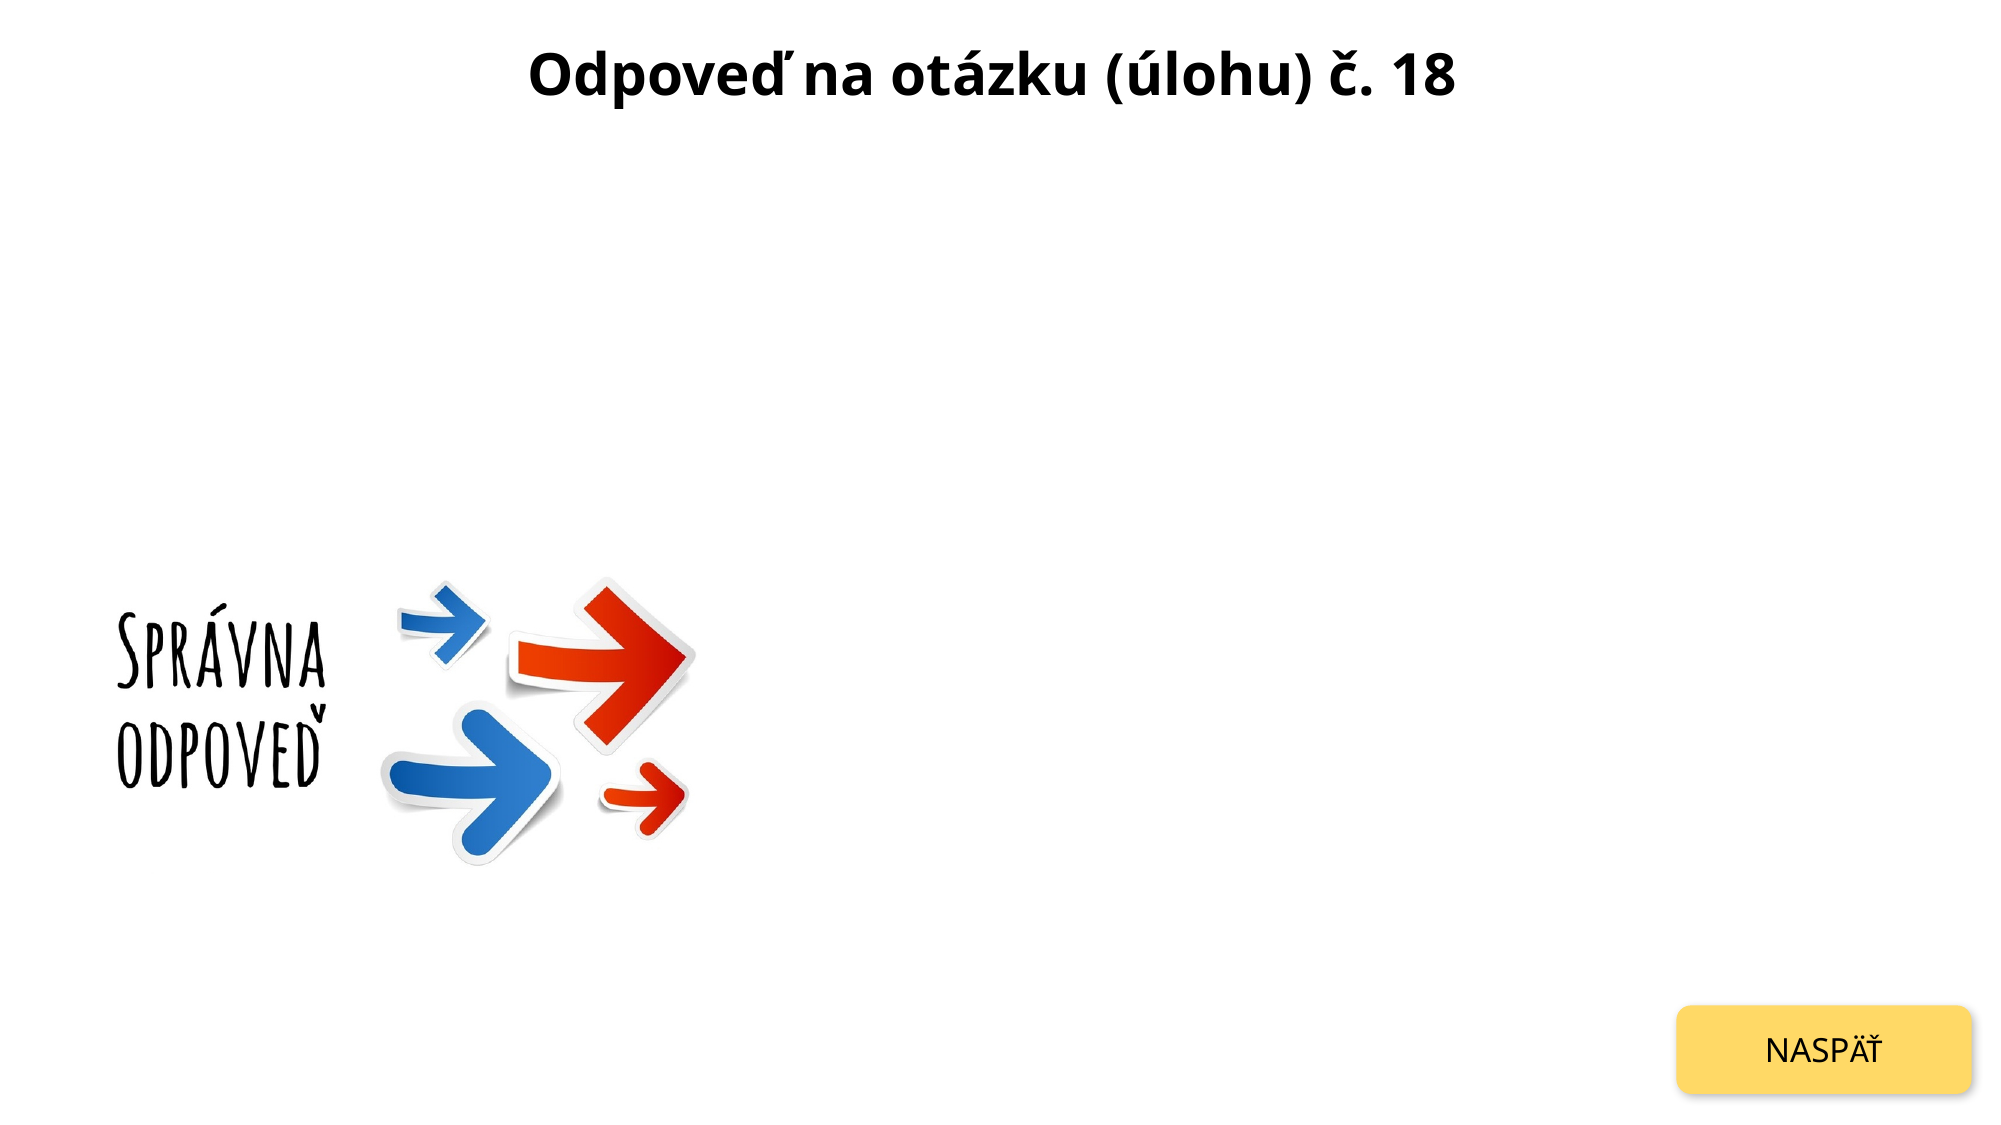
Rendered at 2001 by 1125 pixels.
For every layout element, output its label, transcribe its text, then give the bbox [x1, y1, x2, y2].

text_box NASPÄŤ [1675, 1004, 1973, 1095]
picture [57, 542, 778, 906]
text_box Odpoveď na otázku (úlohu) č. 18 [0, 29, 2000, 115]
